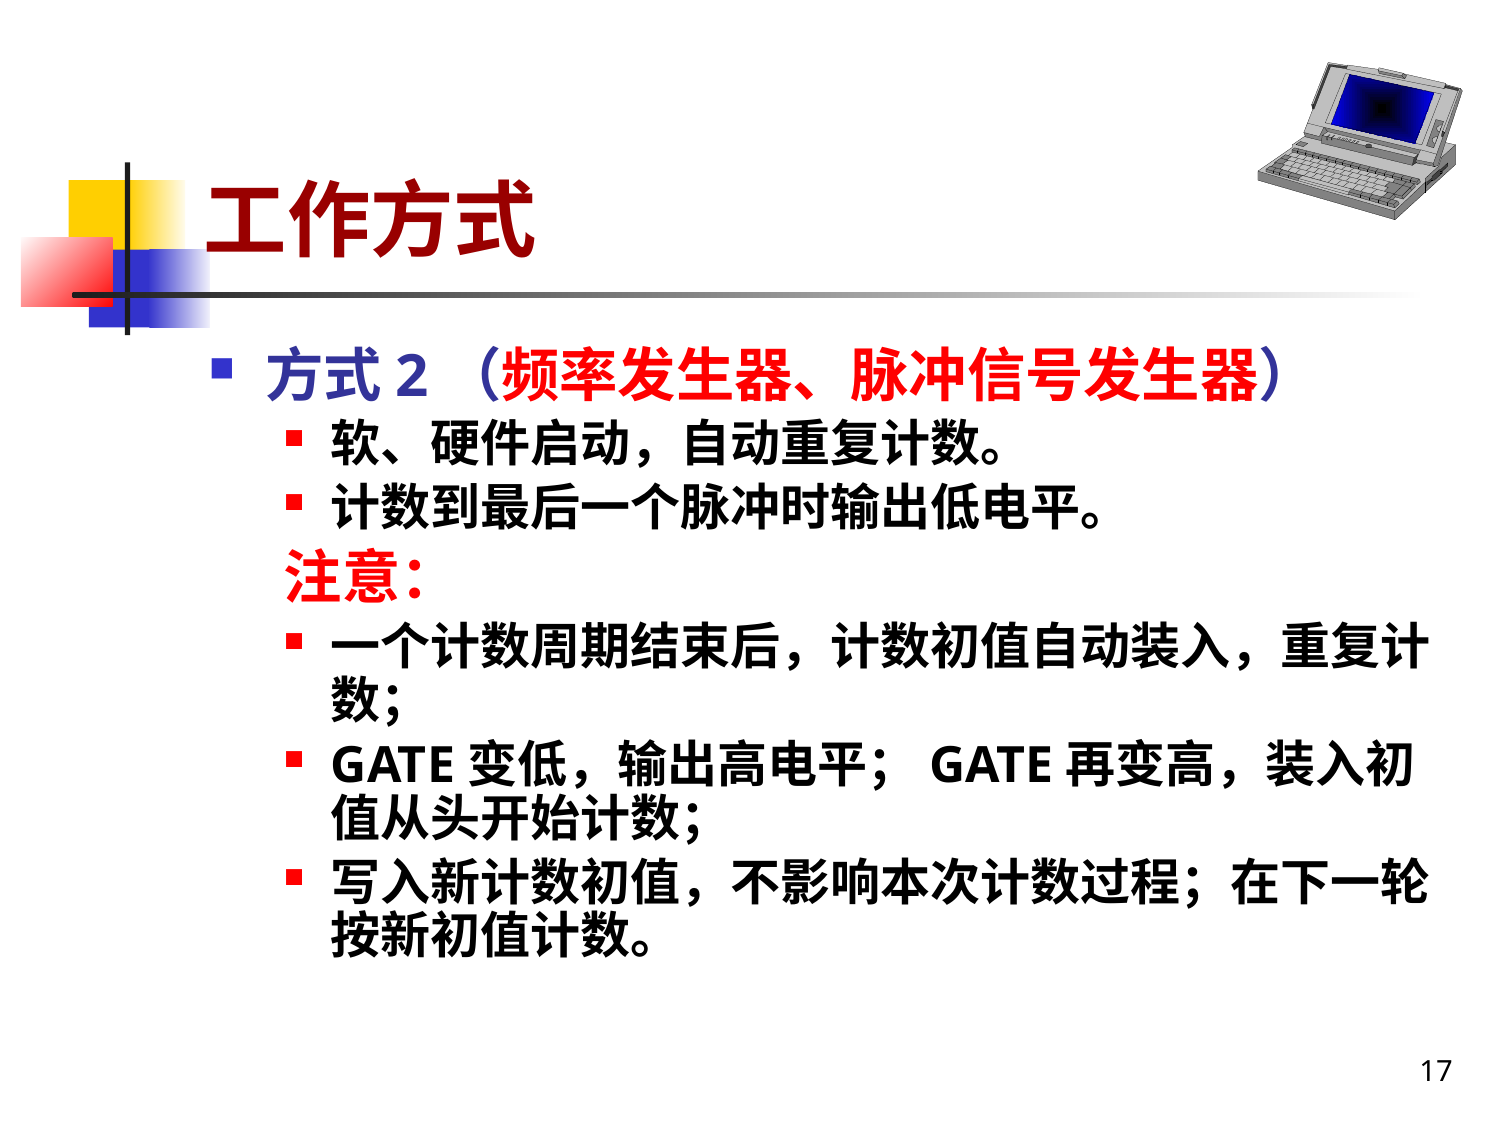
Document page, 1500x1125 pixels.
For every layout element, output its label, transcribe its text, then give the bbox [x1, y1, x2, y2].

text_box [1155, 1024, 1468, 1100]
title 工作方式 [188, 34, 1468, 276]
list 方式2（频率发生器、脉冲信号发生器） 软、硬件启动，自动重复计数。 计数到最后一个脉冲时输出低电平。 注意： 一个计数周期结束后，计数初值自动装入，重复计数； GATE变低，输出高电平；GATE再变高，装入初值从头开始计数； 写入新计数初值，不影响本次计数过程；在下一轮按新初值计数。 [193, 330, 1470, 1007]
